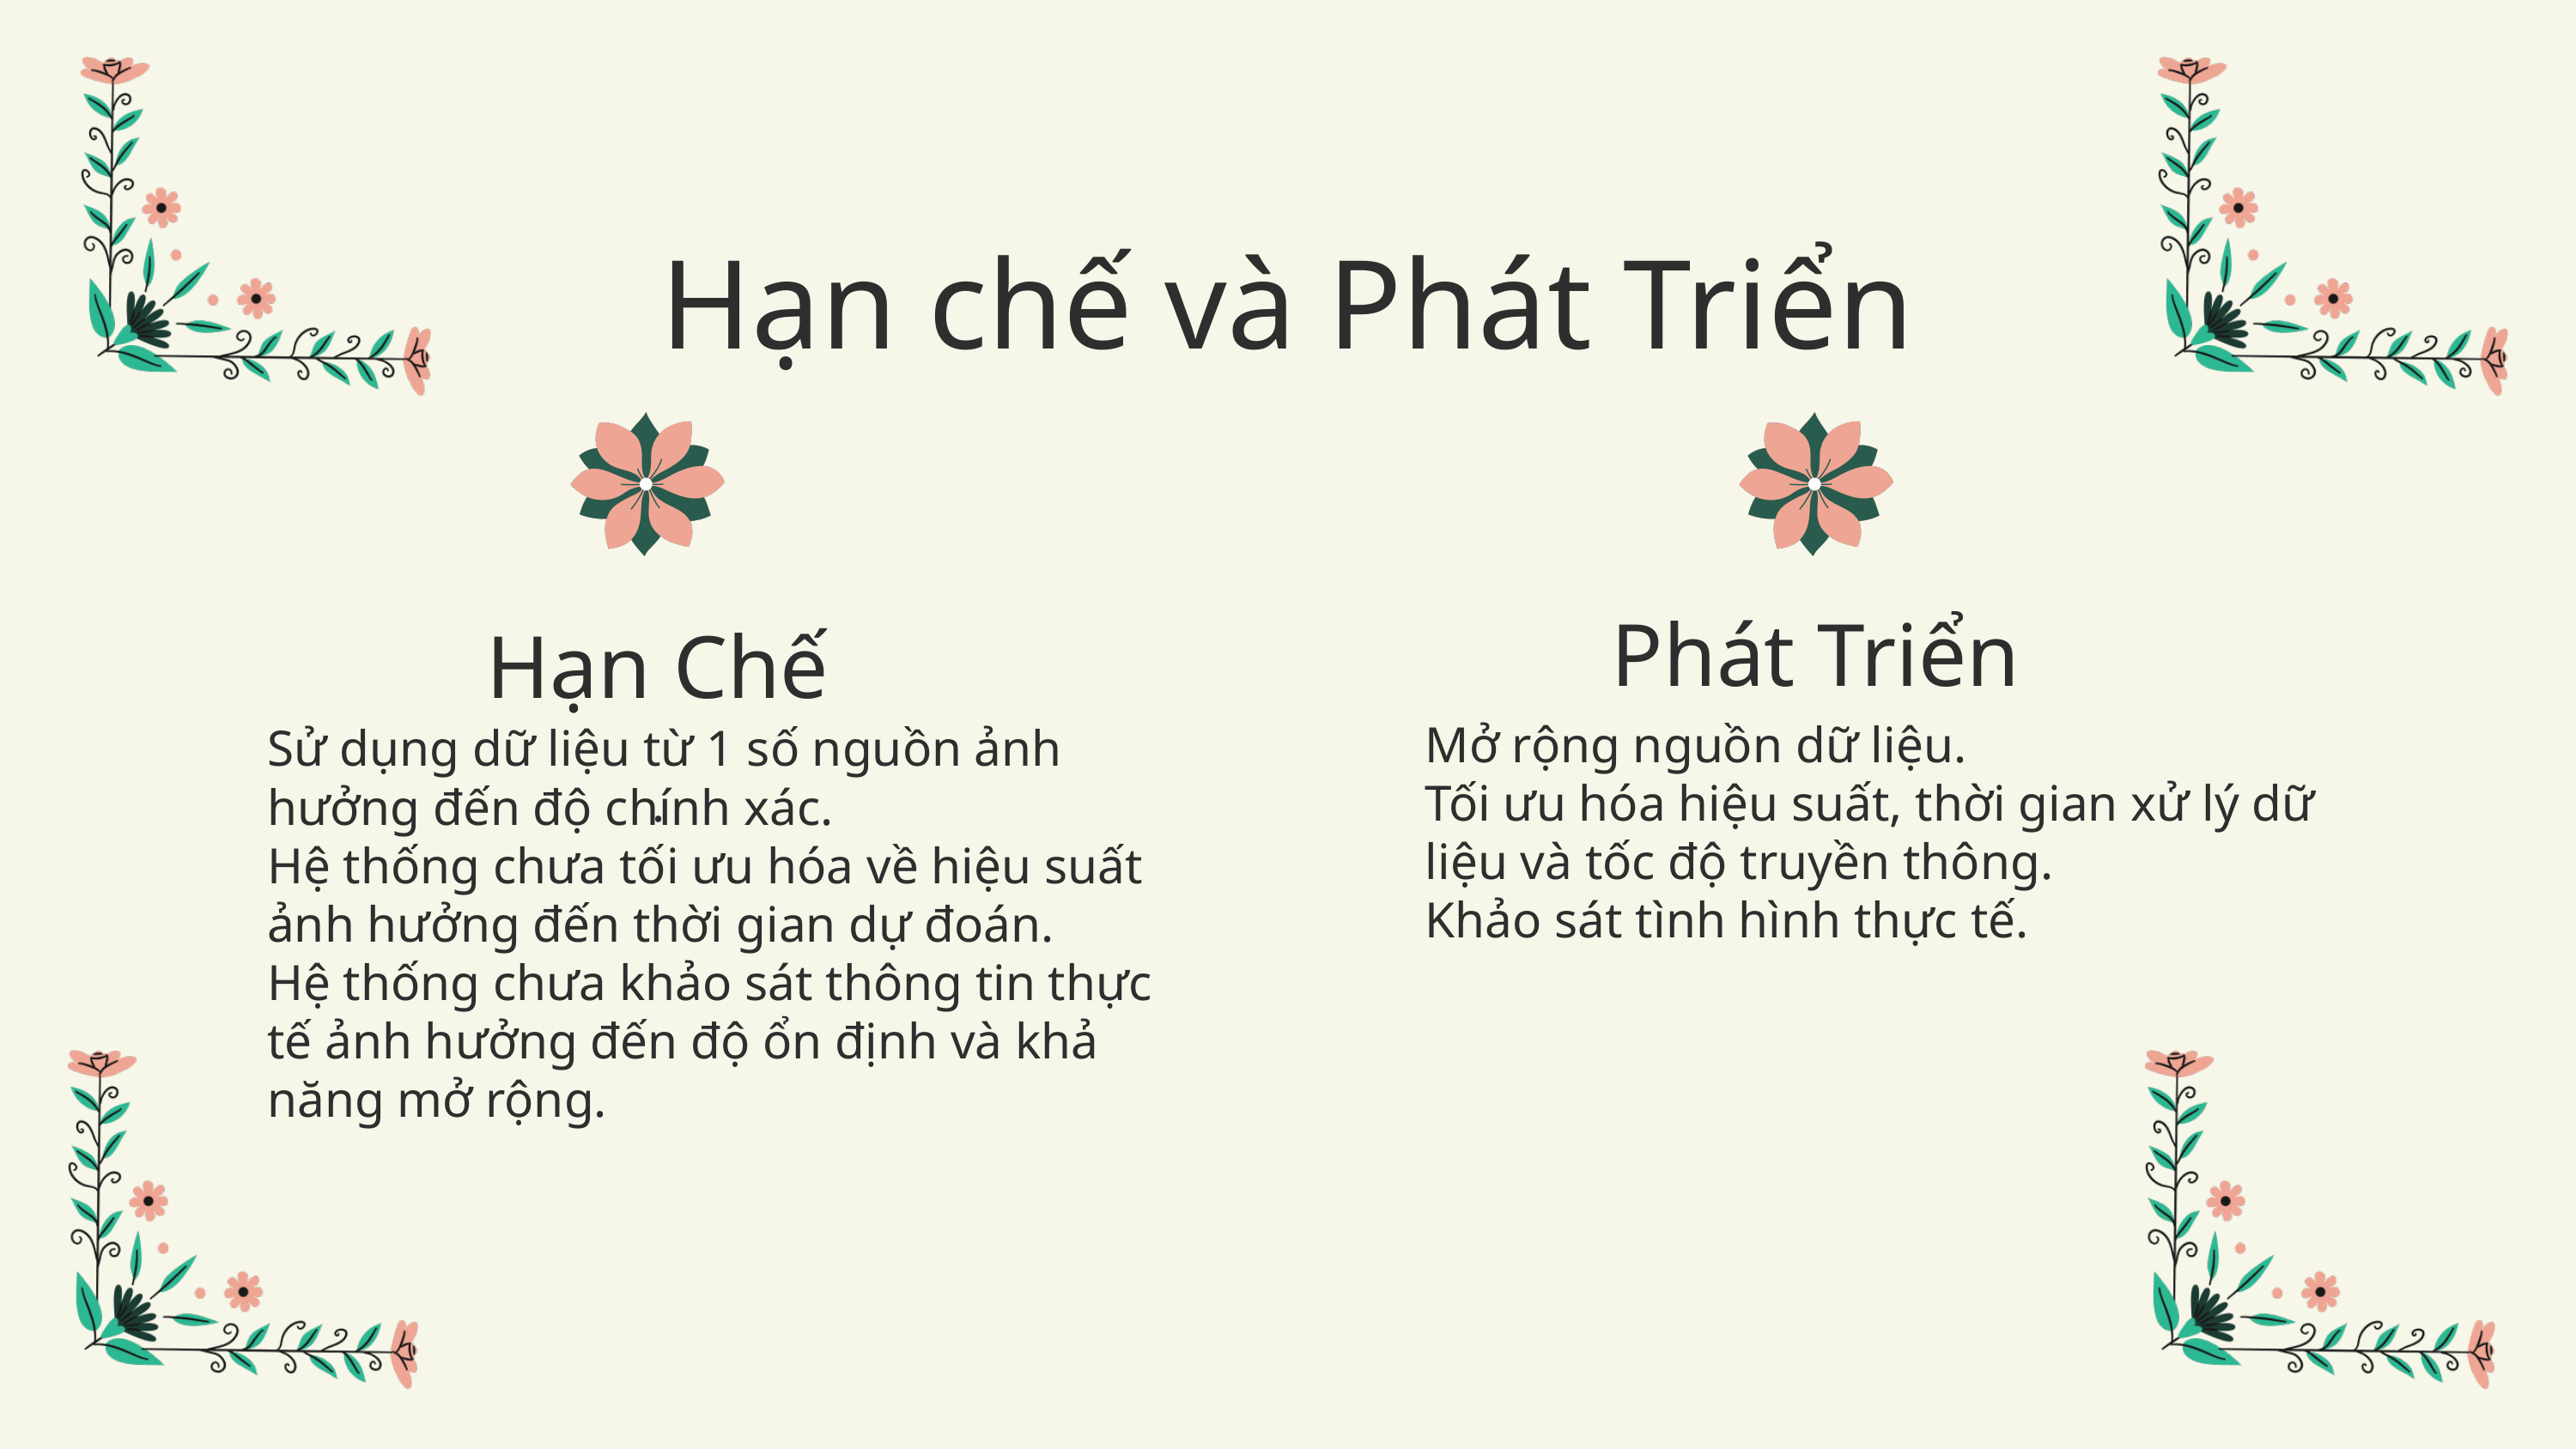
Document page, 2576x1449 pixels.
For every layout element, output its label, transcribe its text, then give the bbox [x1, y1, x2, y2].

text_box Mở rộng nguồn dữ liệu. Tối ưu hóa hiệu suất, thời gian xử lý dữ liệu và tốc độ truyền thông. Khảo sát tình hình thực tế. [1413, 706, 2342, 955]
text_box Sử dụng dữ liệu từ 1 số nguồn ảnh hưởng đến độ chính xác. Hệ thống chưa tối ưu hóa về hiệu suất ảnh hưởng đến thời gian dự đoán. Hệ thống chưa khảo sát thông tin thực tế ảnh hưởng đến độ ổn định và khả năng mở rộng. [254, 711, 1184, 1134]
text_box [80, 56, 432, 400]
text_box [67, 1049, 419, 1393]
text_box [569, 412, 725, 556]
text_box Hạn chế và Phát Triển [432, 226, 2157, 374]
text_box [1738, 412, 1893, 556]
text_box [254, 603, 1061, 828]
text_box [2157, 56, 2509, 400]
text_box [2144, 1049, 2496, 1393]
text_box Phát Triển [1413, 591, 2220, 704]
